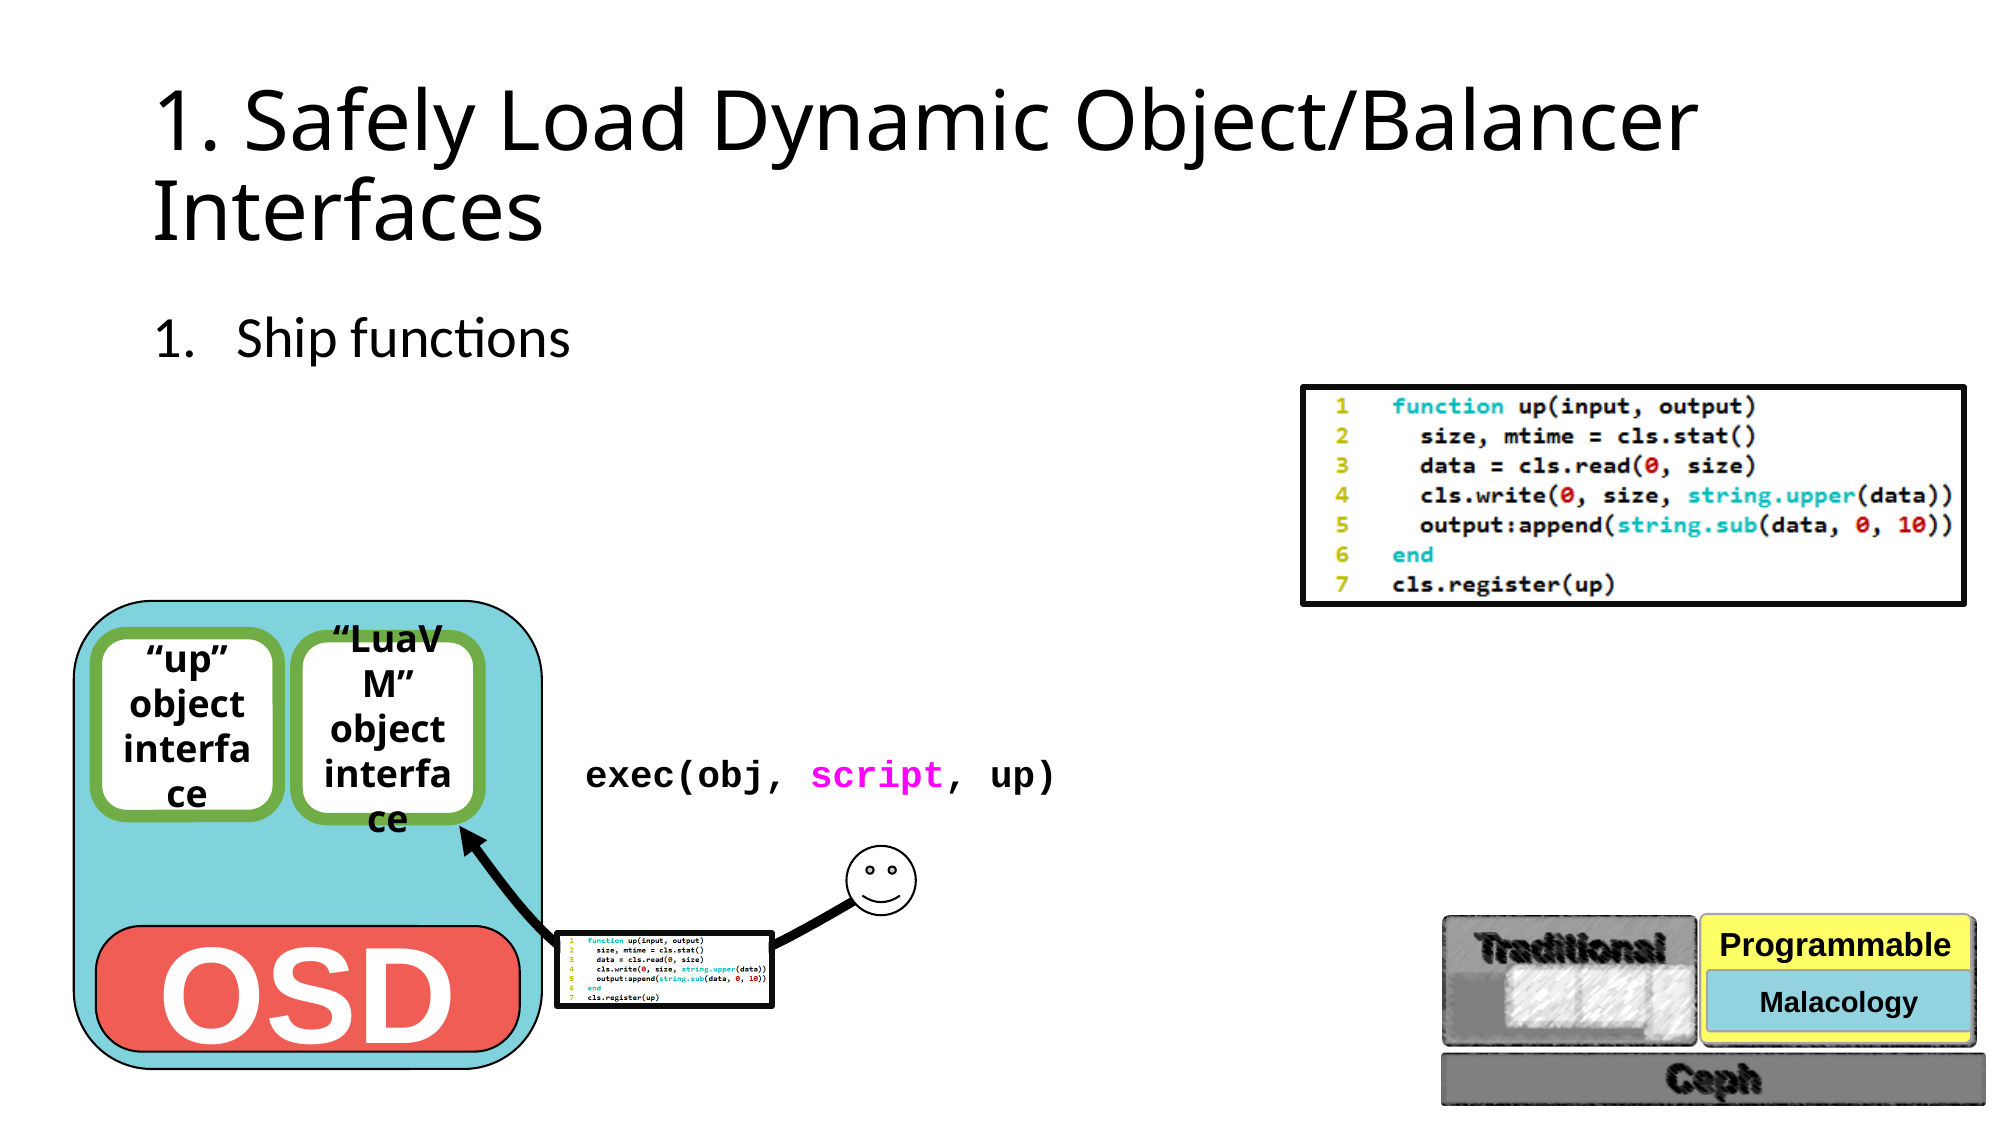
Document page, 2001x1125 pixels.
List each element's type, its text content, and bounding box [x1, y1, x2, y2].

text_box exec(obj, script, up) [570, 742, 1192, 803]
picture [1306, 390, 1961, 601]
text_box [73, 600, 542, 1069]
picture [560, 936, 769, 1004]
title 1. Safely Load Dynamic Object/Balancer Interfaces [137, 59, 1863, 278]
list Ship functions [137, 299, 1863, 1014]
picture [1441, 913, 1986, 1125]
text_box [542, 839, 853, 946]
text_box [845, 844, 917, 917]
